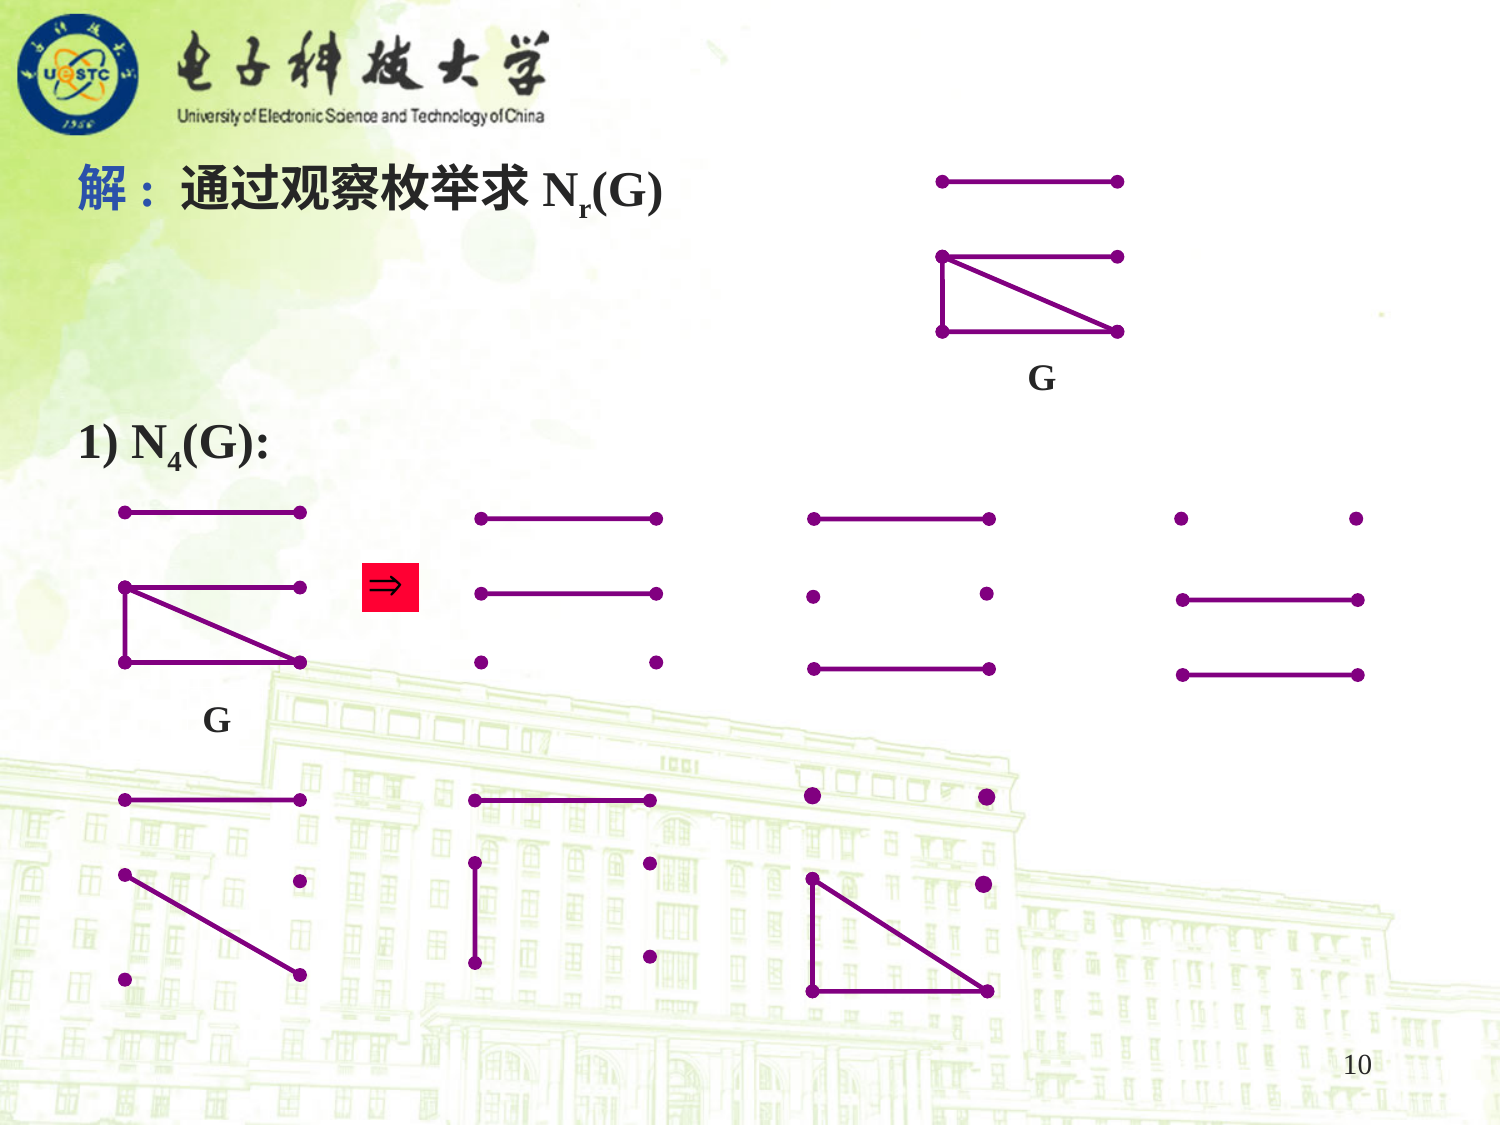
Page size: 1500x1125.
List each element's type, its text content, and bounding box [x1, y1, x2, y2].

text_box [474, 800, 657, 963]
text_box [807, 518, 993, 669]
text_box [474, 518, 663, 669]
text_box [362, 562, 420, 613]
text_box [942, 181, 1118, 407]
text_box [806, 789, 993, 992]
picture [0, 0, 1500, 1125]
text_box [1174, 512, 1363, 675]
text_box 解: 通过观察枚举求Nr(G) [62, 148, 1400, 232]
slide_number 10 [1074, 1025, 1388, 1100]
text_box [118, 799, 307, 986]
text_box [124, 512, 300, 749]
text_box 1) N4(G): [62, 401, 1338, 485]
